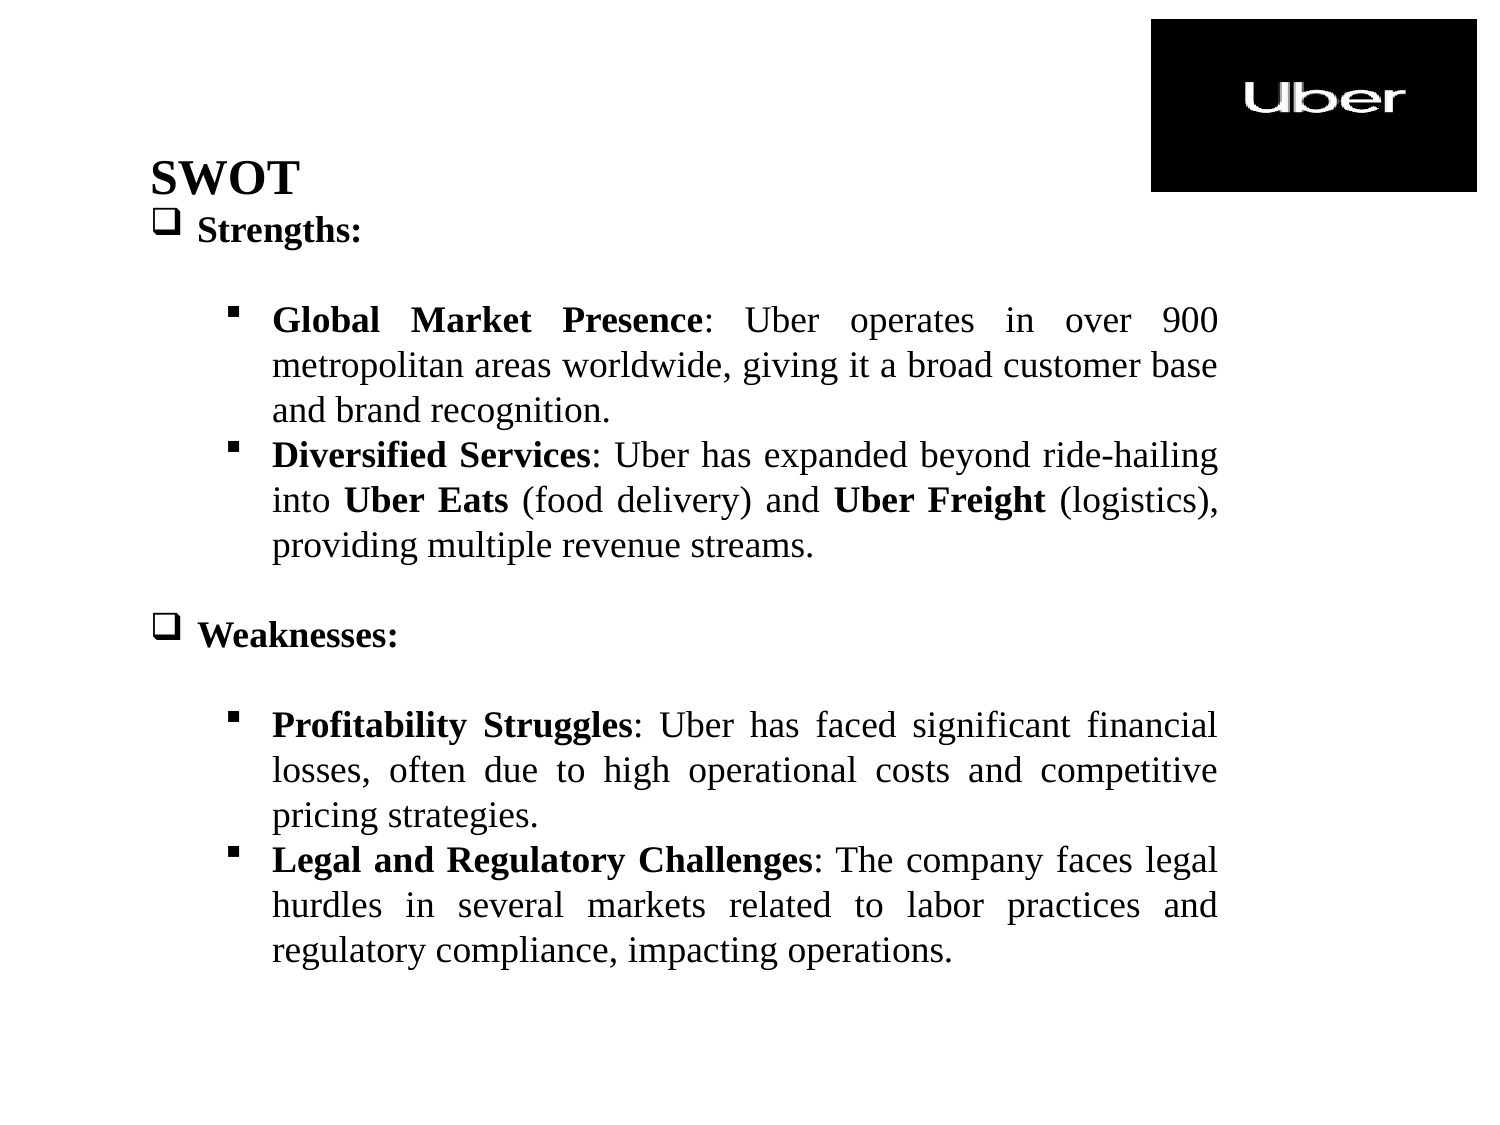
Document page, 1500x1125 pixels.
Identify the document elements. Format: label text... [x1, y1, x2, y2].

picture [1151, 18, 1477, 192]
text_box SWOT Strengths: Global Market Presence: Uber operates in over 900 metropolitan areas worldwide, giving it a broad customer base and brand recognition. Diversified Services: Uber has expanded beyond ride-hailing into Uber Eats (food delivery) and Uber Freight (logistics), providing multiple revenue streams. Weaknesses: Profitability Struggles: Uber has faced significant financial losses, often due to high operational costs and competitive pricing strategies. Legal and Regulatory Challenges: The company faces legal hurdles in several markets related to labor practices and regulatory compliance, impacting operations. [135, 137, 1234, 977]
